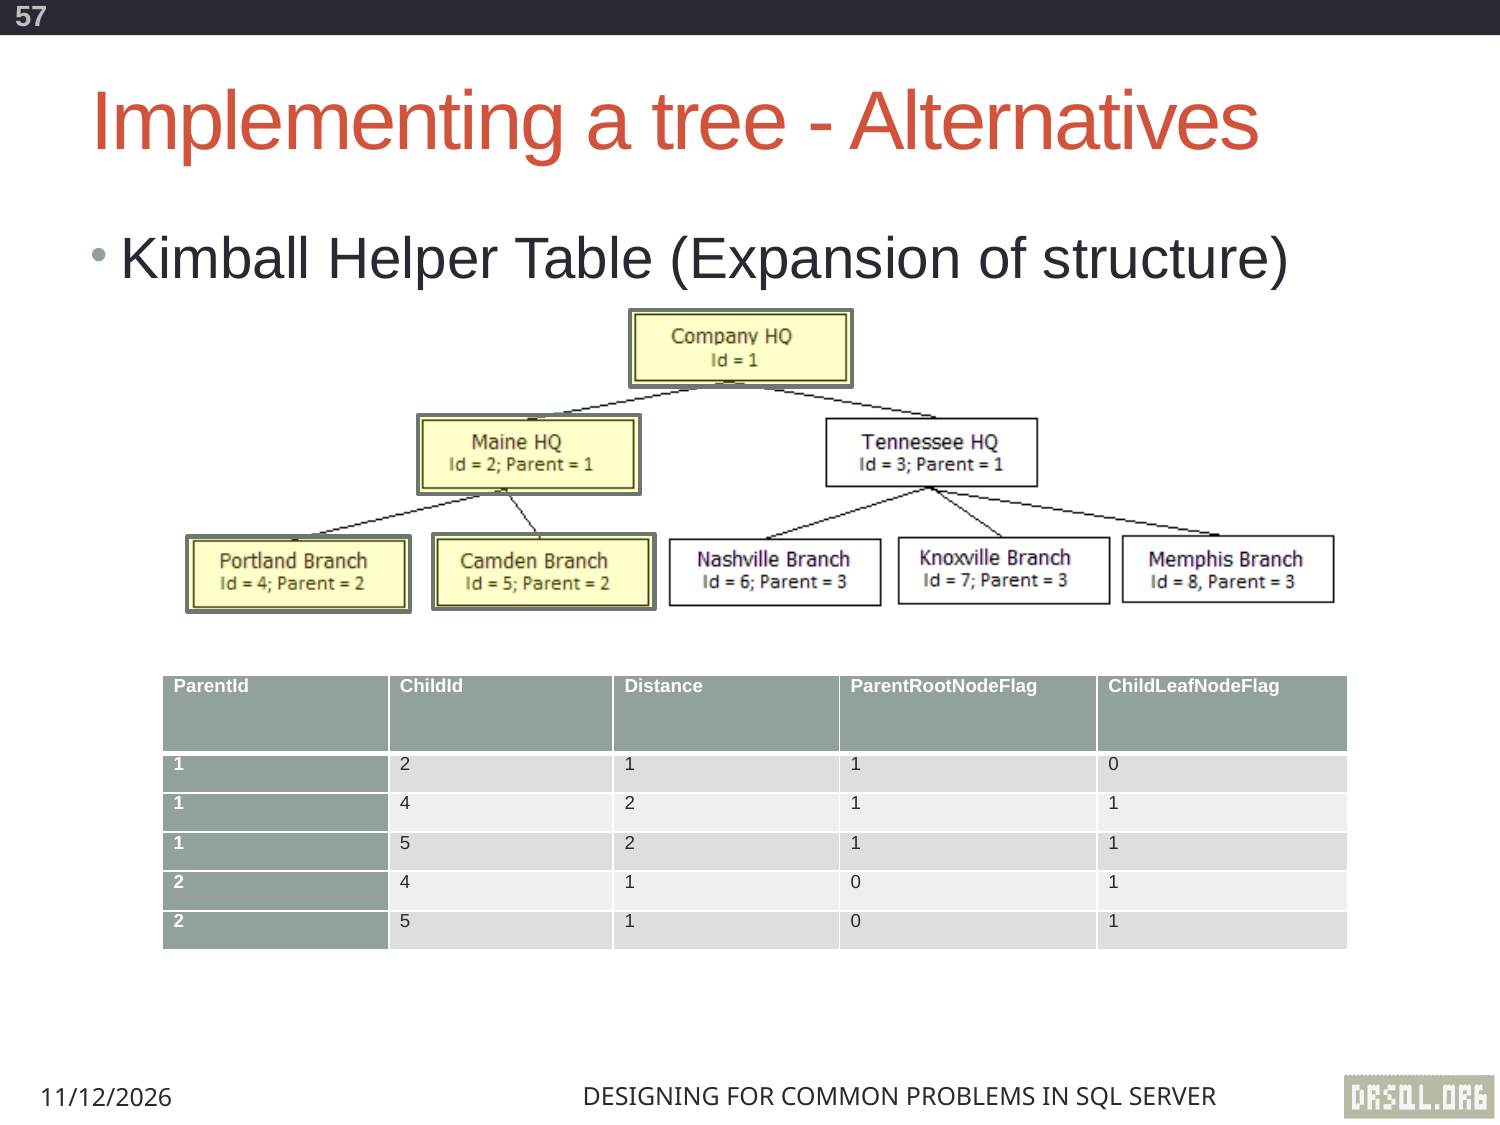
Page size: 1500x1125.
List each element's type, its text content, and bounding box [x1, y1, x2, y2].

table_cell 0 [840, 912, 1096, 949]
title Implementing a tree - Alternatives [75, 45, 1413, 188]
table_cell 2 [163, 872, 388, 910]
table_cell 0 [1098, 756, 1347, 792]
table_cell 1 [614, 756, 839, 792]
table_cell 1 [1098, 872, 1347, 910]
table_cell 1 [163, 833, 388, 870]
table_cell 1 [840, 756, 1096, 792]
table_cell 1 [614, 912, 839, 949]
list Kimball Helper Table (Expansion of structure) [75, 212, 1425, 1050]
table_cell 2 [614, 833, 839, 870]
table_header ChildId [390, 676, 612, 751]
table_cell 1 [1098, 912, 1347, 949]
table_cell 1 [1098, 833, 1347, 870]
table_header Distance [614, 676, 839, 751]
table_cell 2 [614, 794, 839, 831]
table_cell 2 [390, 756, 612, 792]
table_cell 0 [840, 872, 1096, 910]
table_header ParentRootNodeFlag [840, 676, 1096, 751]
table_header ParentId [163, 676, 388, 751]
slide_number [24, 1071, 500, 1125]
table_cell 5 [390, 912, 612, 949]
table_cell 1 [163, 756, 388, 792]
table_cell 1 [614, 872, 839, 910]
table_cell 4 [390, 794, 612, 831]
slide_number 57 [0, 0, 175, 34]
table_cell 1 [840, 794, 1096, 831]
table_cell 2 [163, 912, 388, 949]
table_header ChildLeafNodeFlag [1098, 676, 1347, 751]
table_cell 5 [390, 833, 612, 870]
table_cell 4 [390, 872, 612, 910]
table_cell 1 [163, 794, 388, 831]
picture [162, 299, 1348, 638]
table_cell 1 [840, 833, 1096, 870]
table_cell 1 [1098, 794, 1347, 831]
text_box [187, 309, 853, 612]
footer Designing for Common Problems in SQL Server [500, 1070, 1300, 1125]
